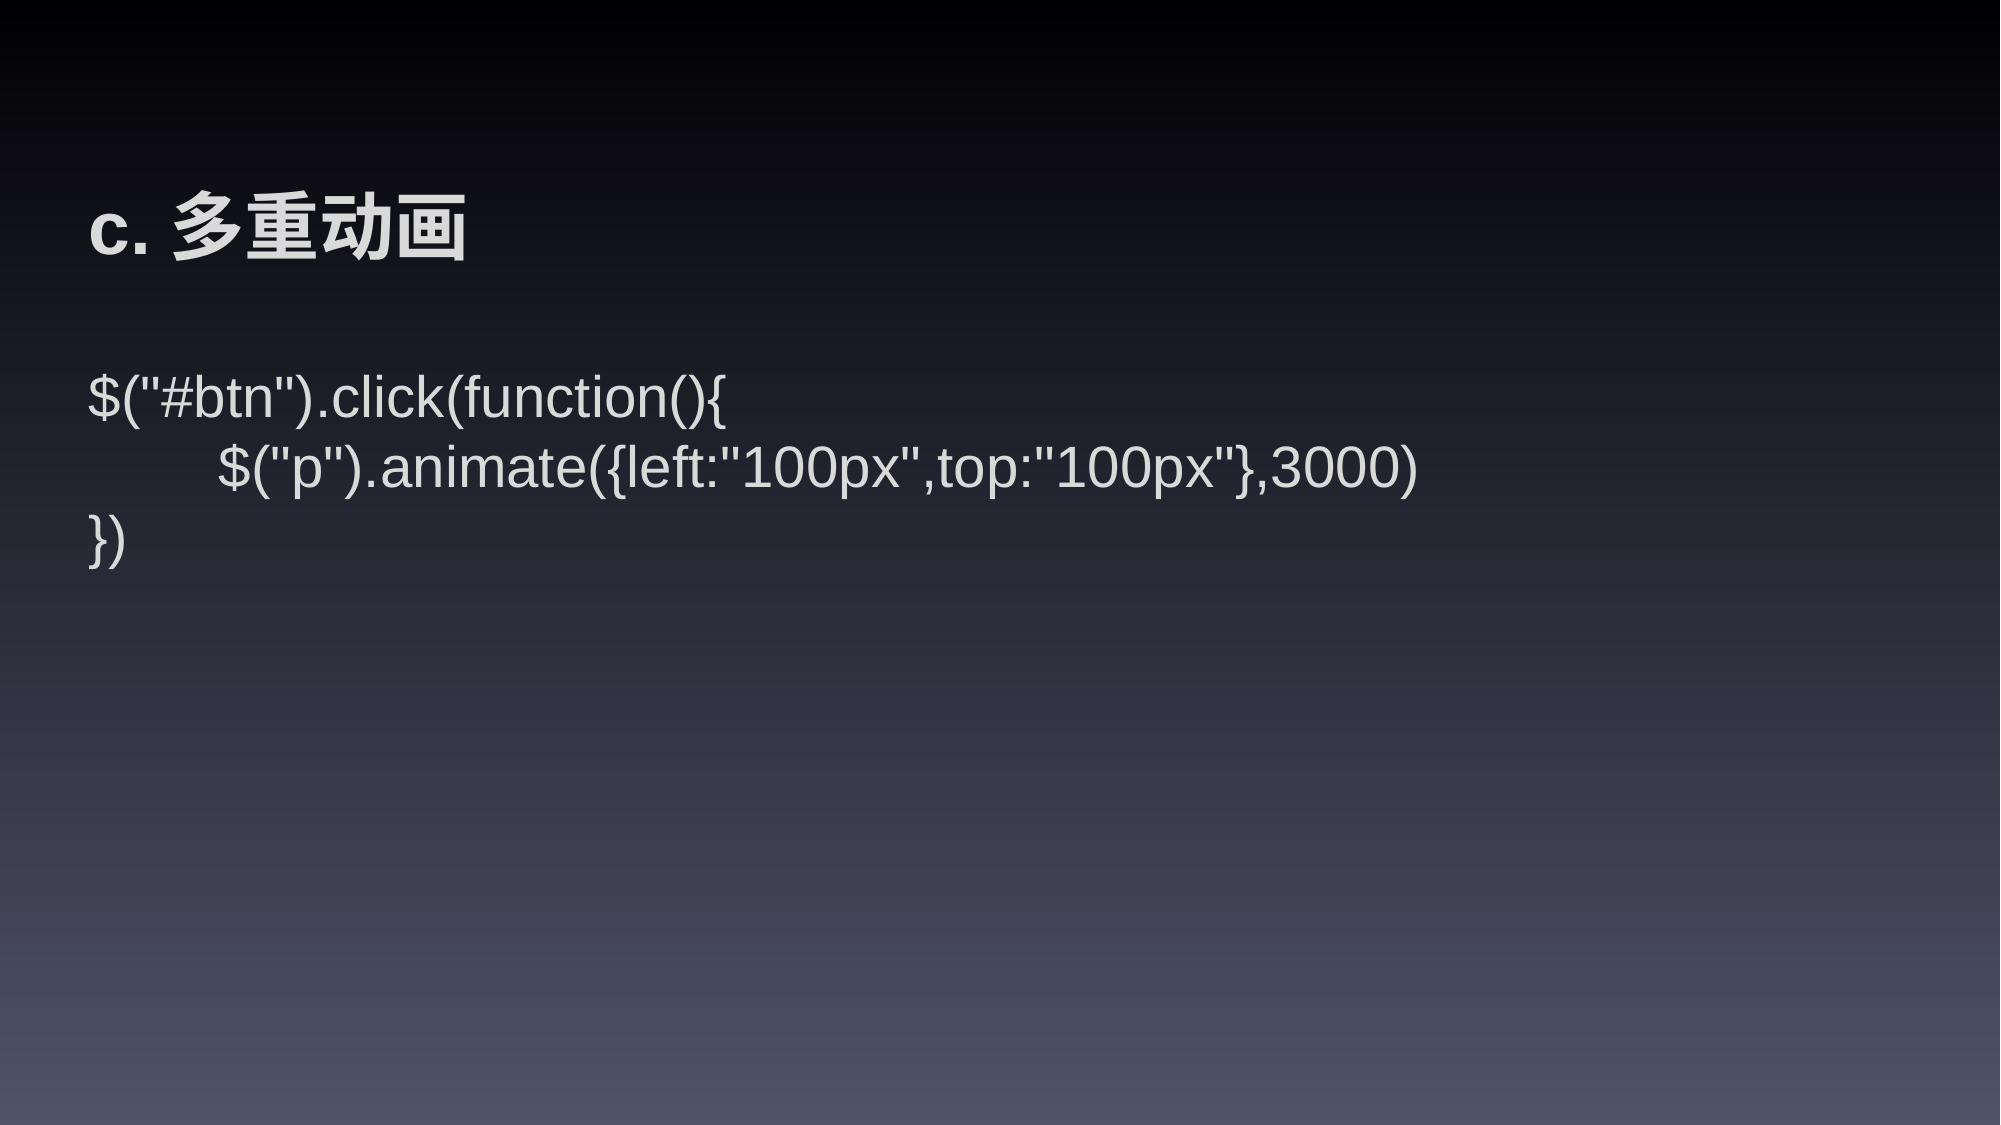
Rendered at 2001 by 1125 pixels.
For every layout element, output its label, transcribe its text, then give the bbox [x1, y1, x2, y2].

text_box c.多重动画 $("#btn").click(function(){ $("p").animate({left:"100px",top:"100px"},3000) }) [73, 101, 1898, 997]
